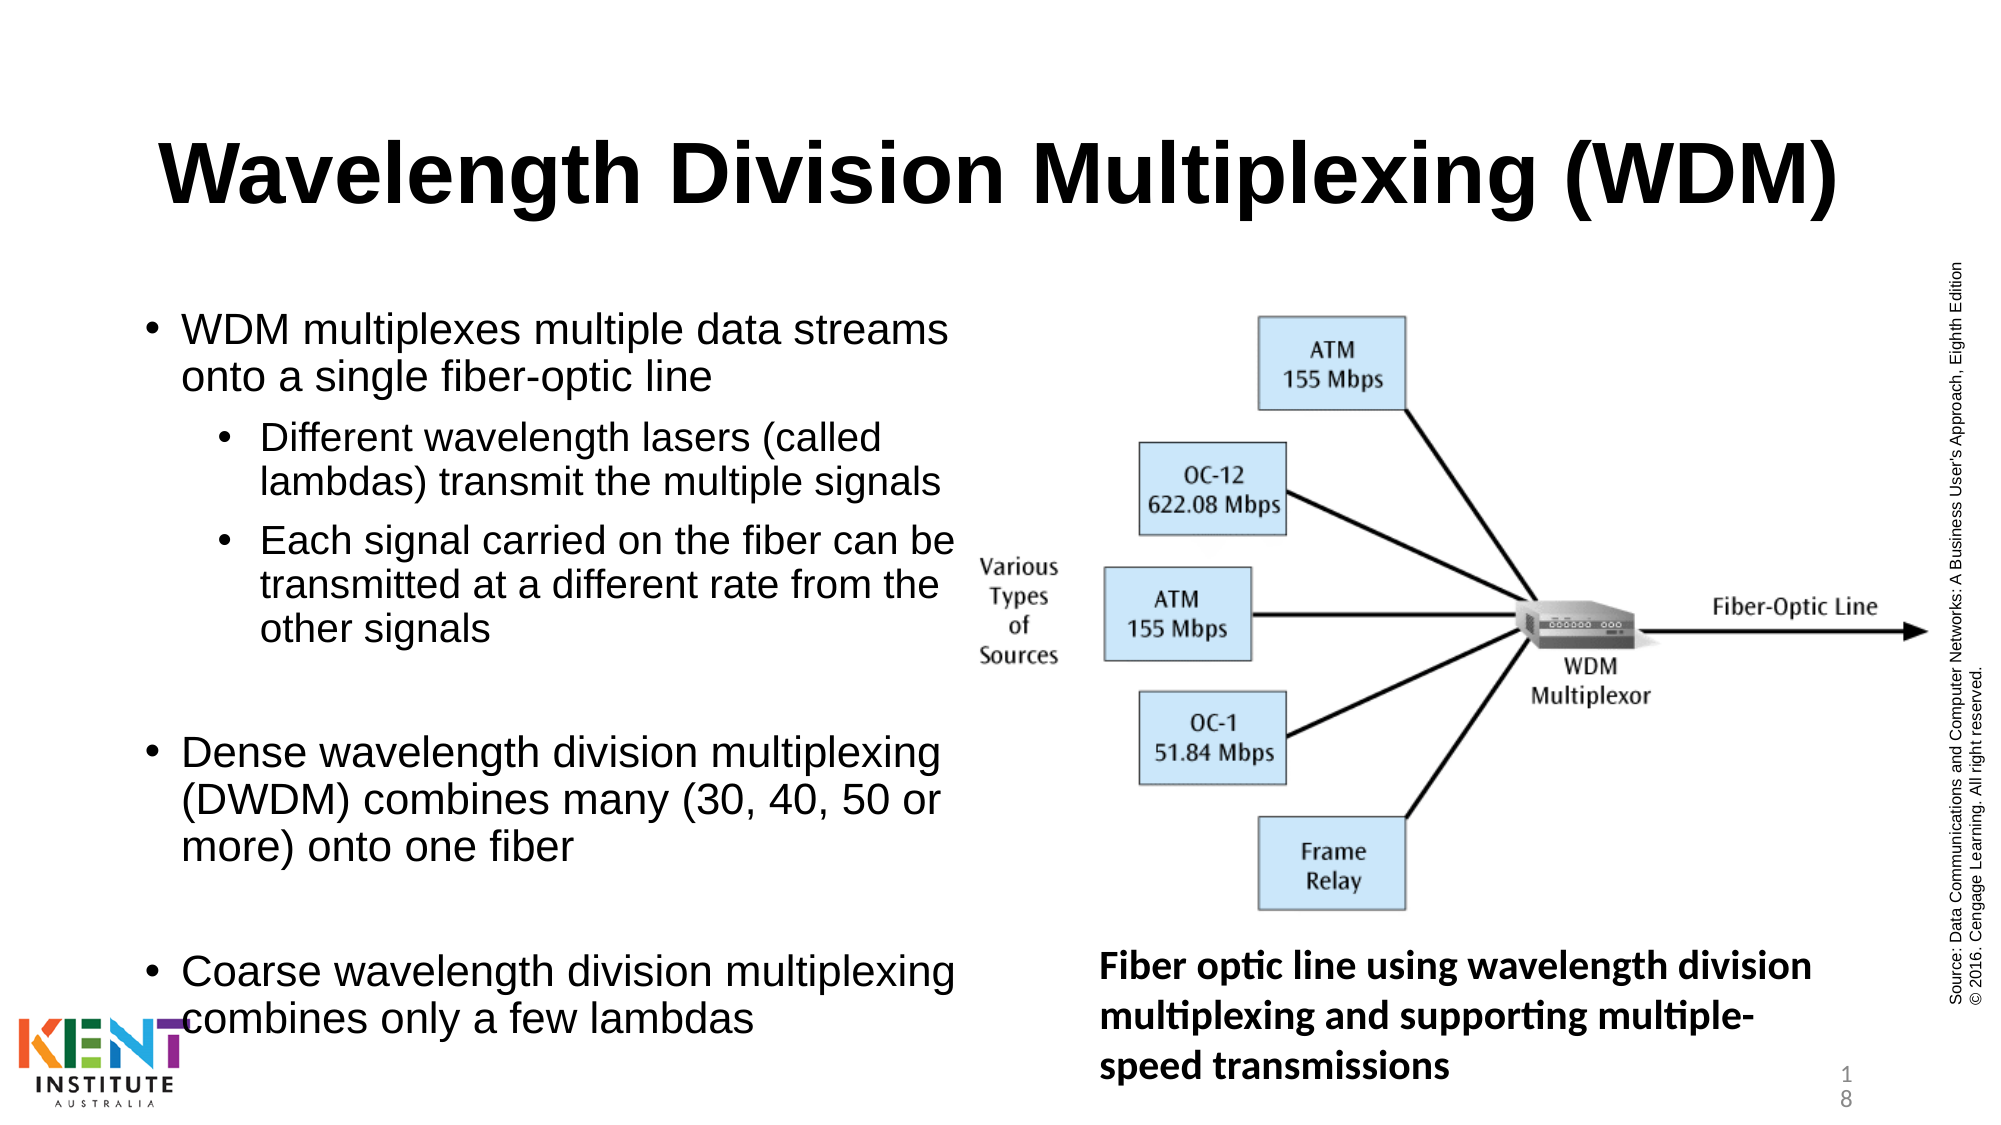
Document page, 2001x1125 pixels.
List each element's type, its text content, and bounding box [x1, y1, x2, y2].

picture [0, 1000, 208, 1125]
list WDM multiplexes multiple data streams onto a single fiber-optic line Different wavelength lasers (called lambdas) transmit the multiple signals Each signal carried on the fiber can be transmitted at a different rate from the other signals Dense wavelength division multiplexing (DWDM) combines many (30, 40, 50 or more) onto one fiber Coarse wavelength division multiplexing combines only a few lambdas [136, 298, 967, 1077]
slide_number 18 [1832, 1050, 1863, 1096]
title Wavelength Division Multiplexing (WDM) [136, 59, 1863, 278]
text_box Source: Data Communications and Computer Networks: A Business User's Approach, Eighth Edition © 2016. Cengage Learning. All right reserved. [1937, 229, 1993, 1014]
picture [966, 299, 1948, 922]
text_box Fiber optic line using wavelength division multiplexing and supporting multiple- speed transmissions [1091, 930, 1848, 1095]
